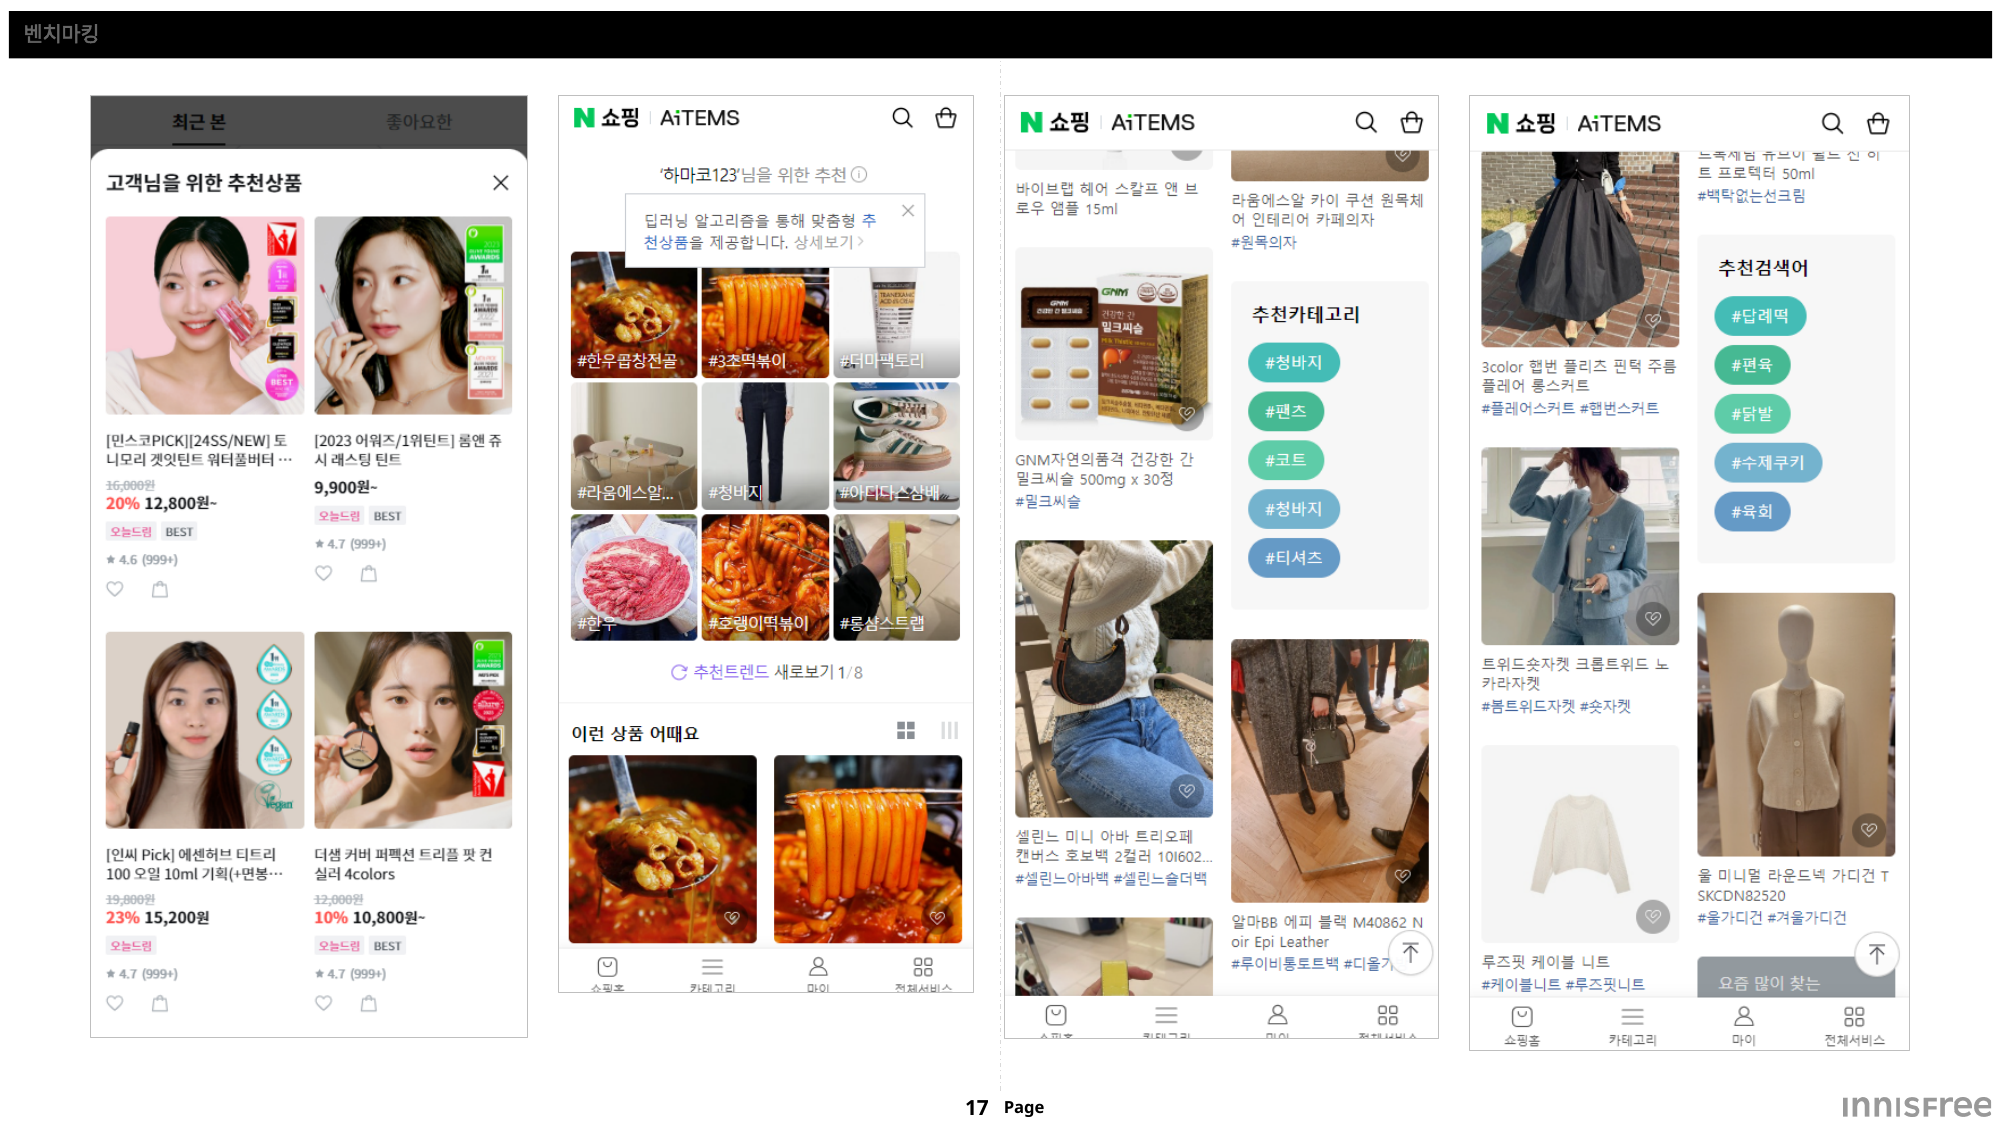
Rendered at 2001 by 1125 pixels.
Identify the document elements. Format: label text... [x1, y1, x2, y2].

picture [558, 95, 973, 993]
title 벤치마킹 [8, 11, 1993, 59]
picture [1004, 95, 1439, 1038]
picture [1469, 95, 1909, 1051]
picture [1843, 1097, 1992, 1117]
picture [90, 95, 528, 1037]
